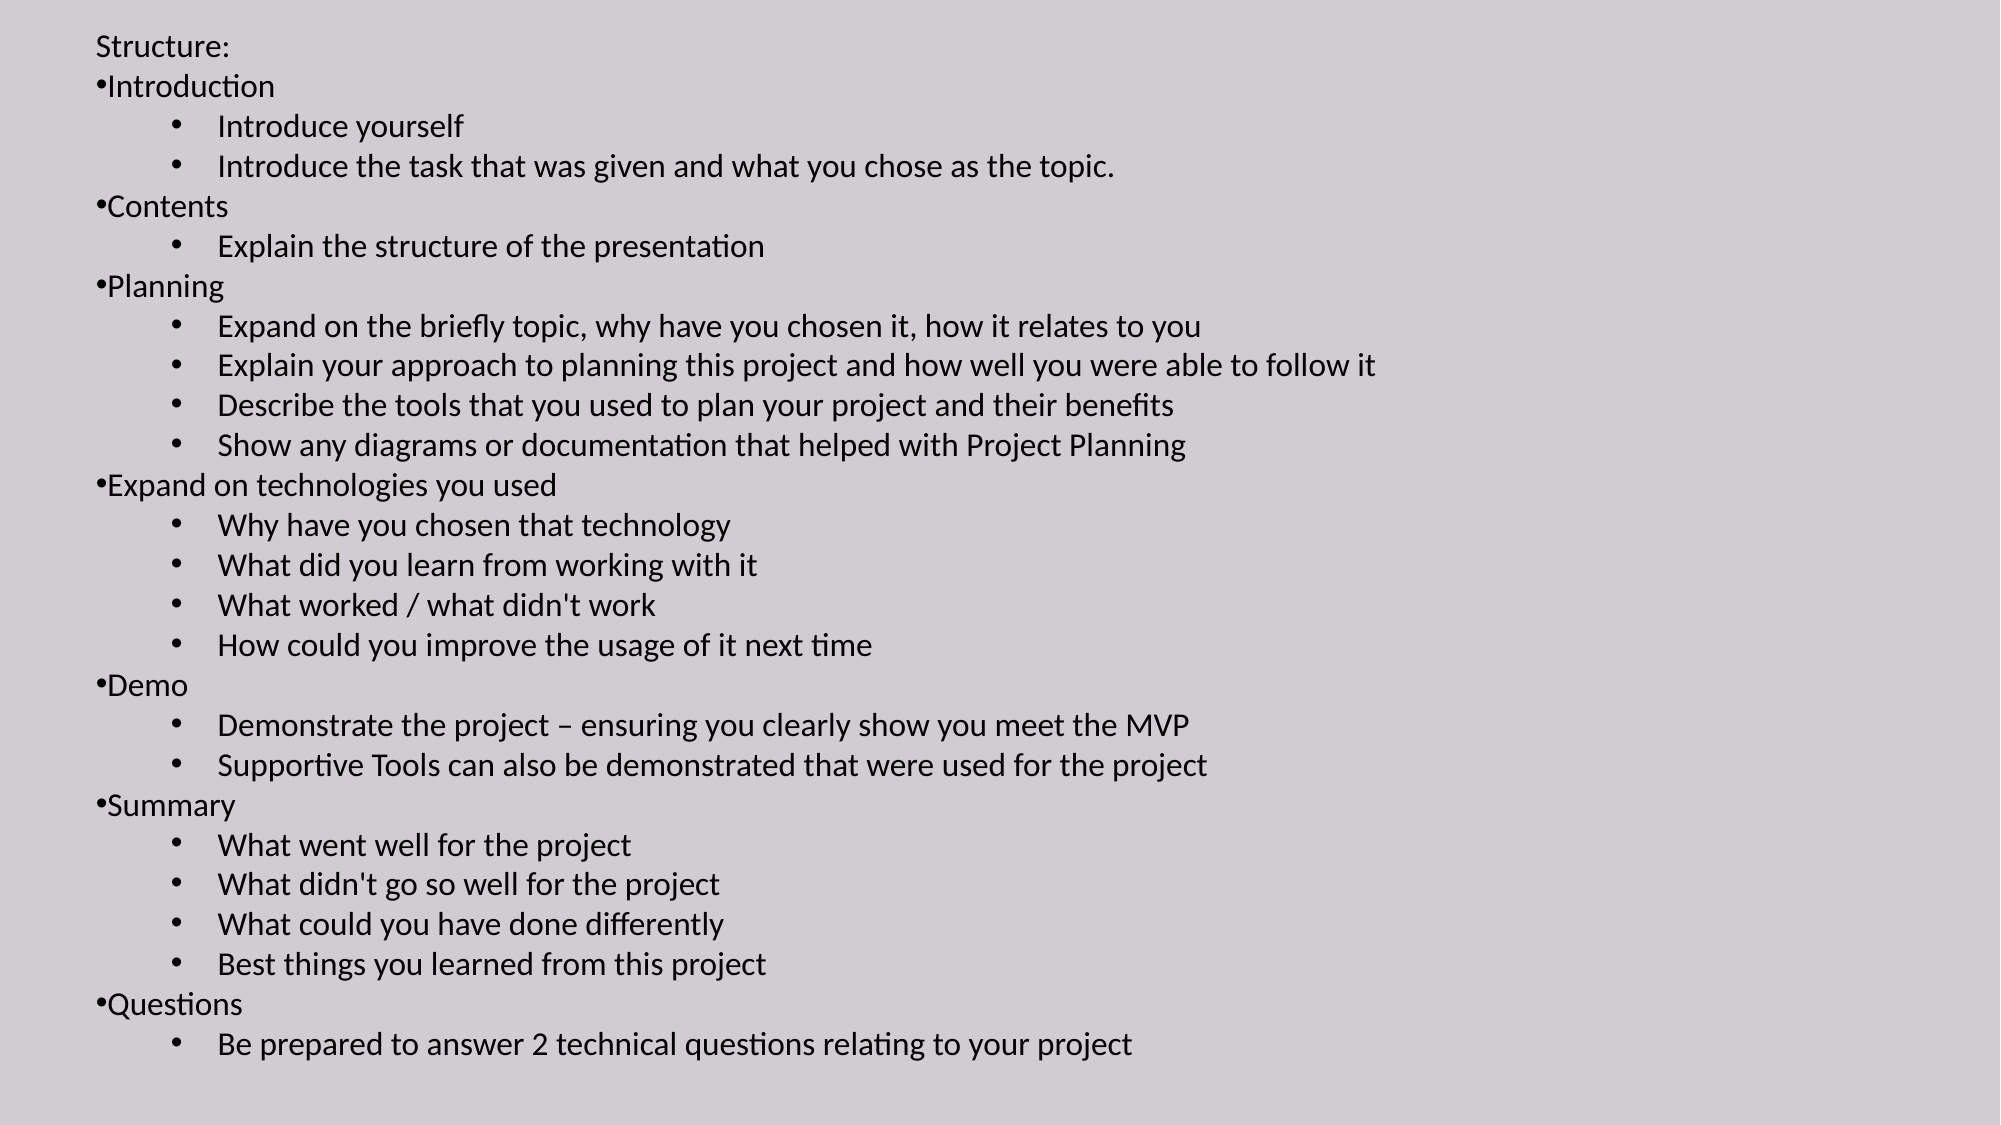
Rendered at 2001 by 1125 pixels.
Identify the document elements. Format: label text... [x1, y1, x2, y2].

text_box Structure: Introduction Introduce yourself Introduce the task that was given and what you chose as the topic. Contents Explain the structure of the presentation Planning Expand on the briefly topic, why have you chosen it, how it relates to you Explain your approach to planning this project and how well you were able to follow it Describe the tools that you used to plan your project and their benefits Show any diagrams or documentation that helped with Project Planning Expand on technologies you used Why have you chosen that technology What did you learn from working with it What worked / what didn't work How could you improve the usage of it next time Demo Demonstrate the project – ensuring you clearly show you meet the MVP Supportive Tools can also be demonstrated that were used for the project Summary What went well for the project What didn't go so well for the project What could you have done differently Best things you learned from this project Questions Be prepared to answer 2 technical questions relating to your project [81, 16, 1944, 1070]
